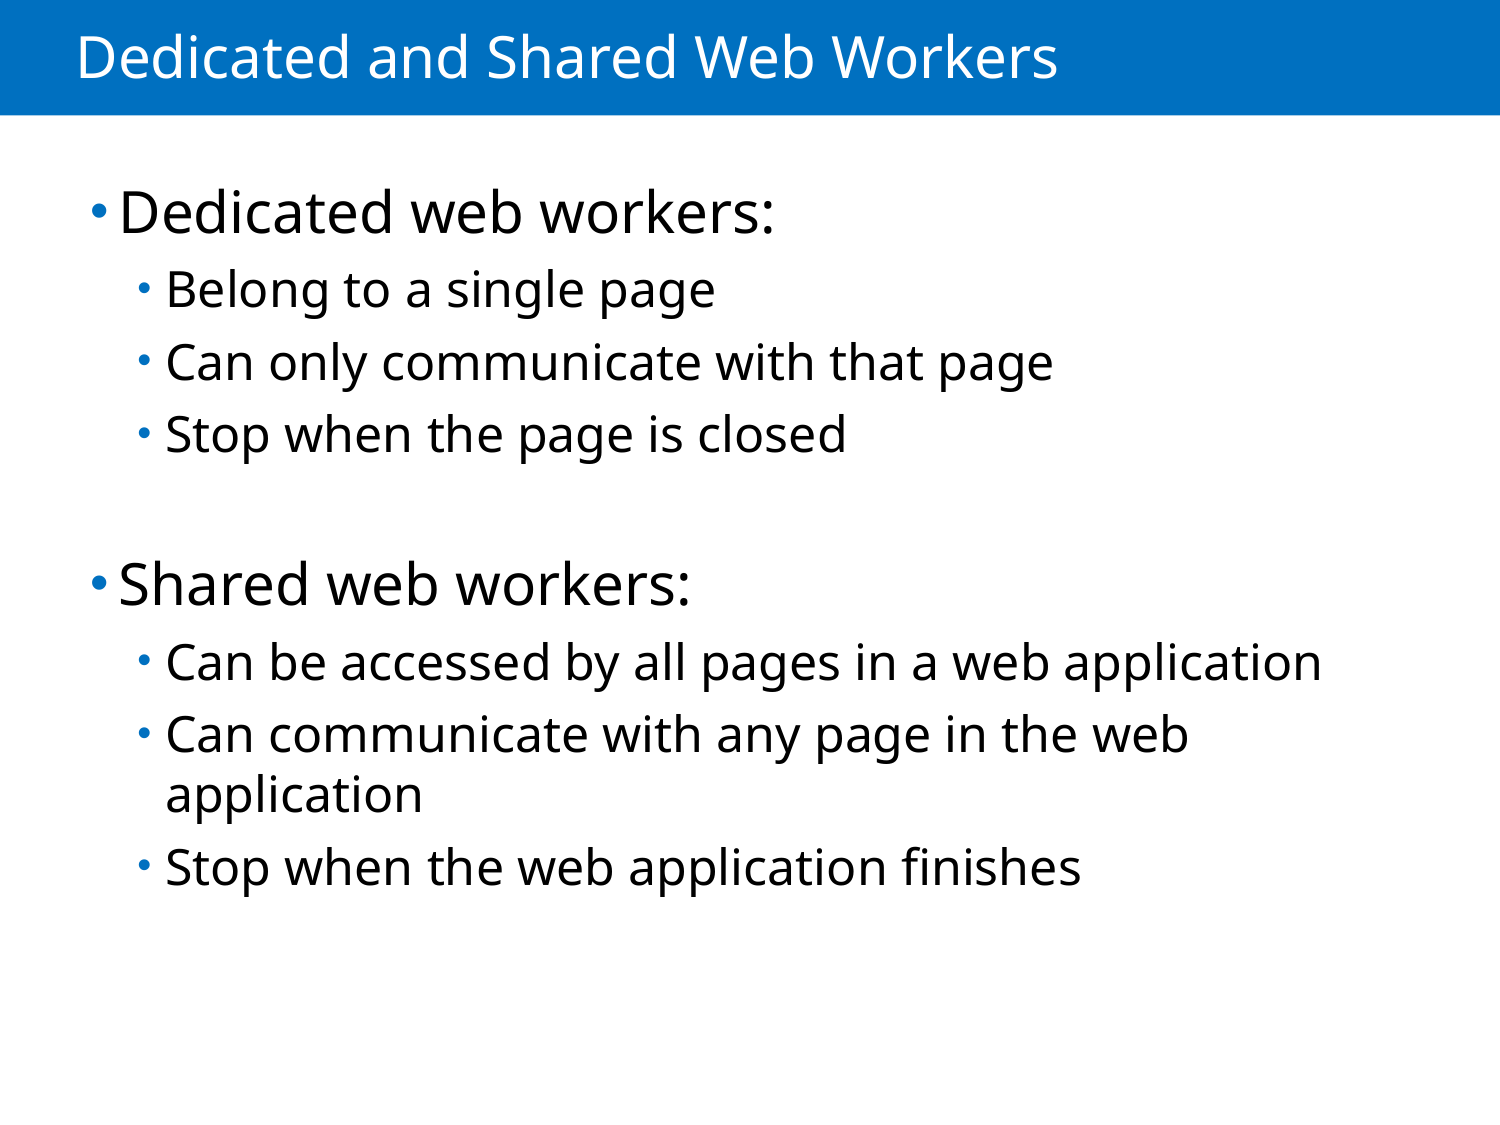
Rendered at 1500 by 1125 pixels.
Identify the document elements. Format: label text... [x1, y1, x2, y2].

text_box Dedicated web workers: Belong to a single page Can only communicate with that page Stop when the page is closed Shared web workers: Can be accessed by all pages in a web application Can communicate with any page in the web application Stop when the web application finishes [75, 167, 1408, 1012]
title Dedicated and Shared Web Workers [75, 0, 1351, 122]
